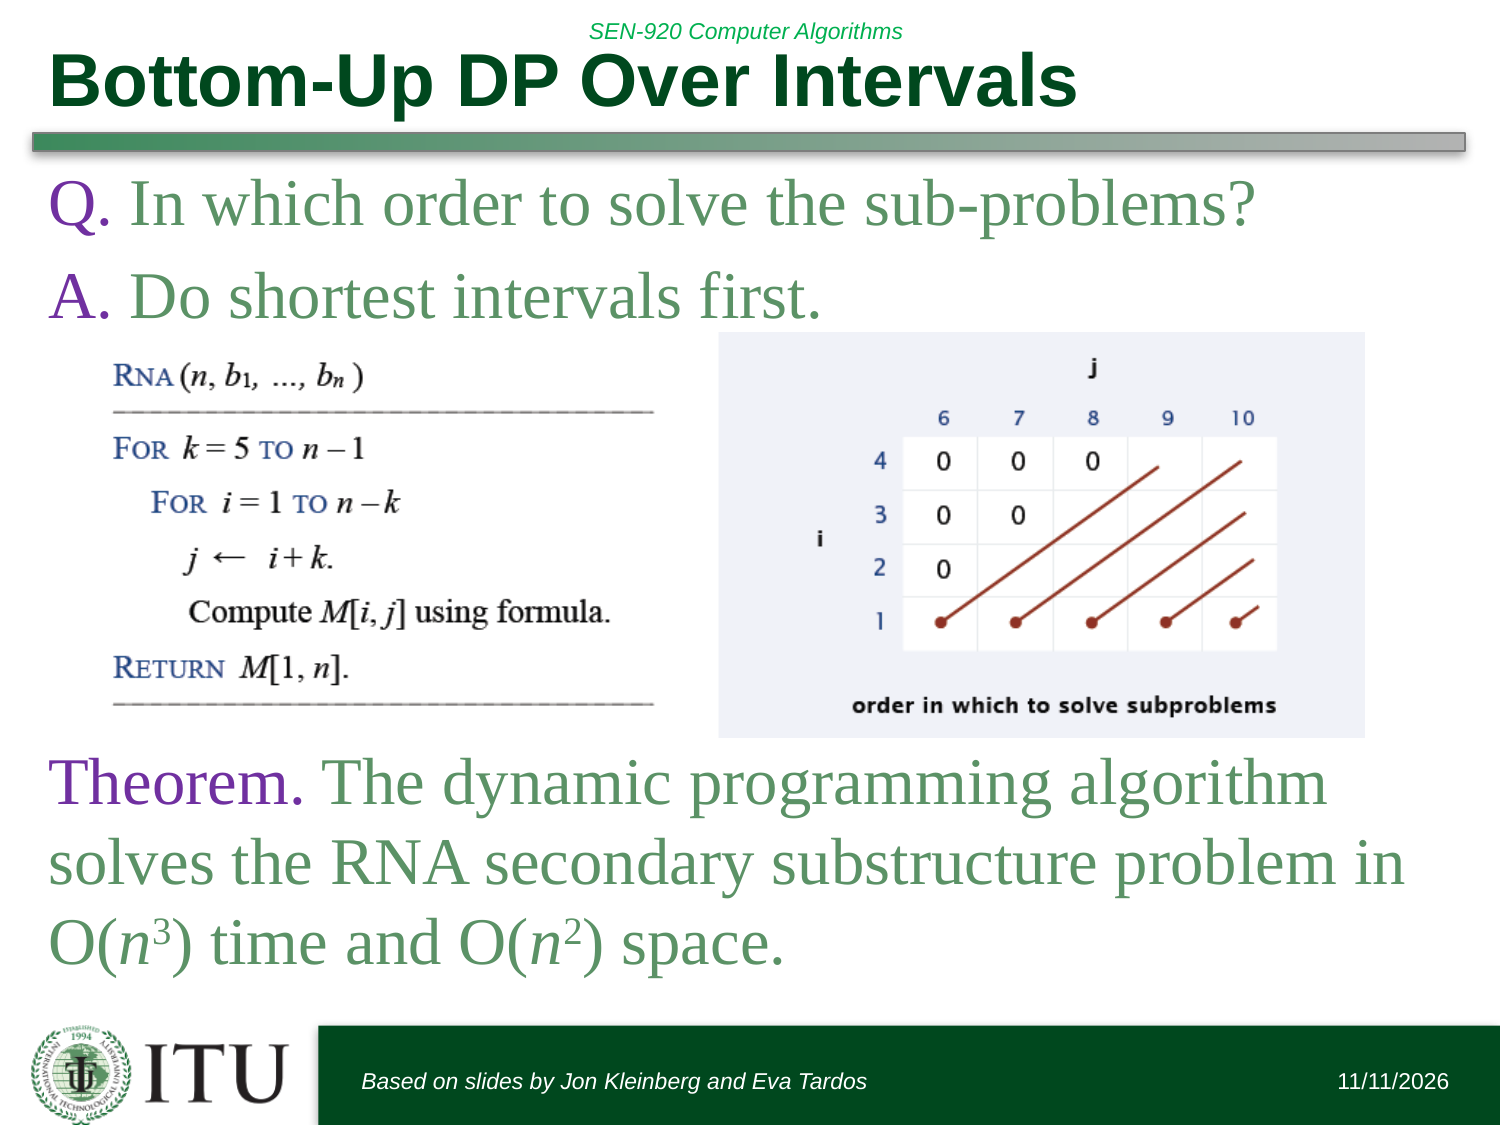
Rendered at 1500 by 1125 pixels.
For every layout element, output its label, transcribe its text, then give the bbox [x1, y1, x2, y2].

list Q. In which order to solve the sub-problems? A. Do shortest intervals first. Theorem. The dynamic programming algorithm solves the RNA secondary substructure problem in O(n3) time and O(n2) space. [33, 151, 1465, 1005]
footer Based on slides by Jon Kleinberg and Eva Tardos [346, 1050, 1038, 1111]
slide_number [1114, 1050, 1465, 1111]
title Bottom-Up DP Over Intervals [33, 24, 1465, 134]
picture [93, 332, 1365, 739]
